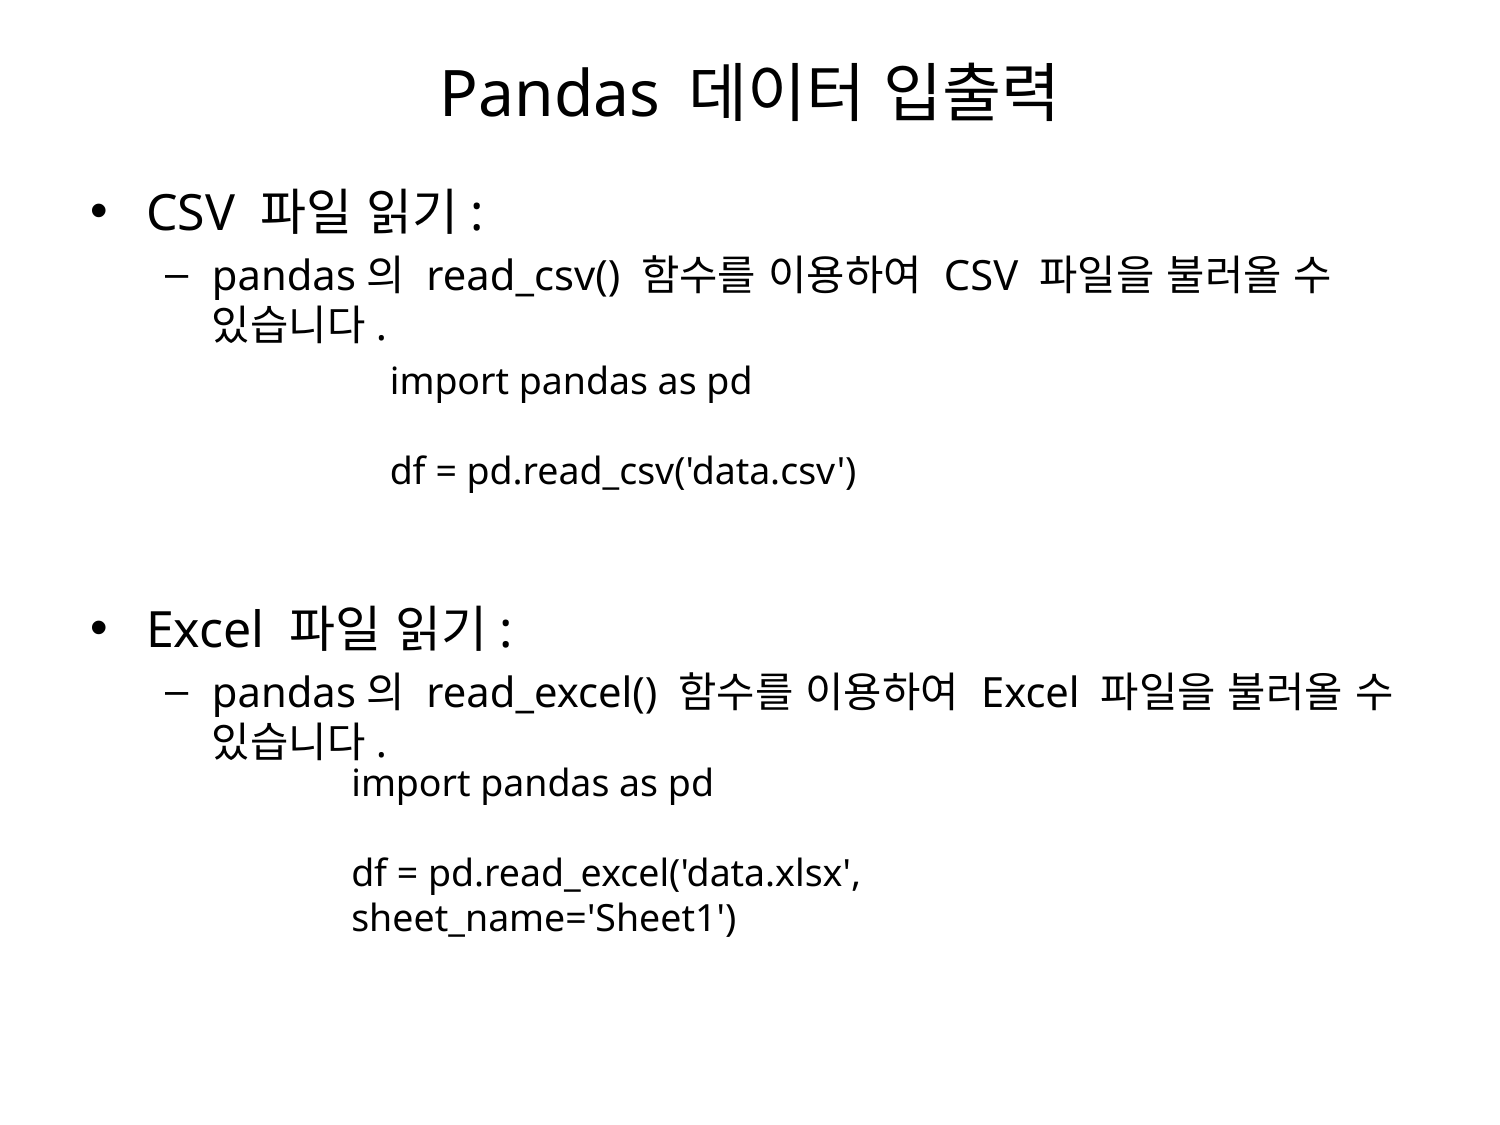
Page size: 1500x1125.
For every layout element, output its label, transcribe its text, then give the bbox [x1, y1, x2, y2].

text_box import pandas as pd df = pd.read_csv('data.csv') [374, 349, 1125, 500]
text_box import pandas as pd df = pd.read_excel('data.xlsx', sheet_name='Sheet1') [336, 751, 1270, 947]
title Pandas 데이터 입출력 [75, 45, 1425, 138]
list CSV 파일 읽기: pandas의 read_csv() 함수를 이용하여 CSV 파일을 불러올 수 있습니다. Excel 파일 읽기: pandas의 read_excel() 함수를 이용하여 Excel 파일을 불러올 수 있습니다. [75, 172, 1425, 1005]
